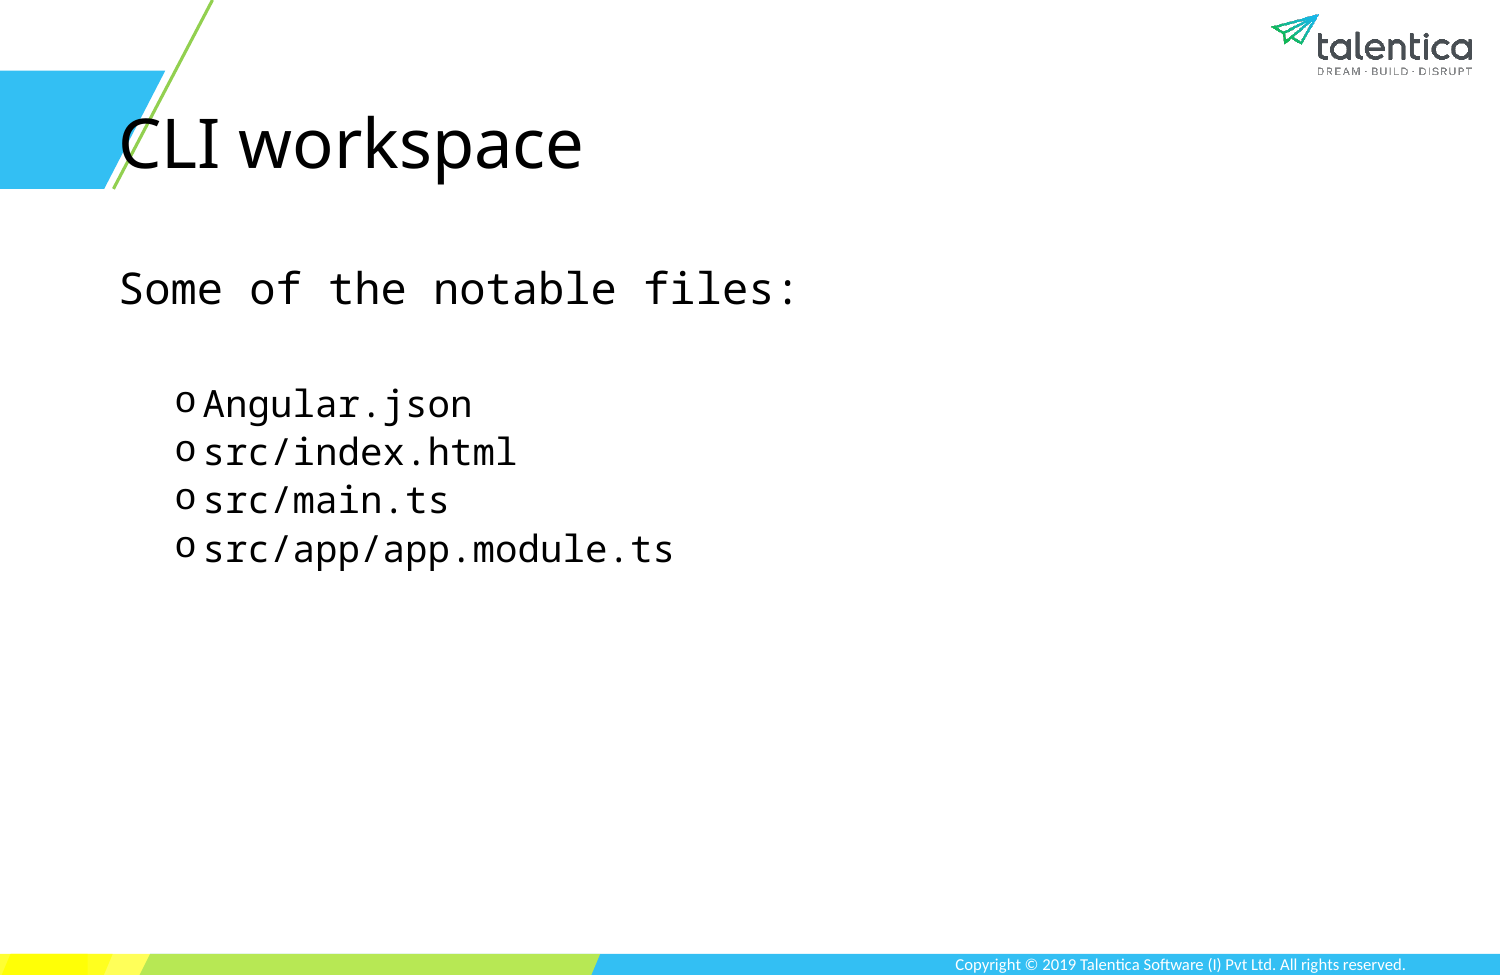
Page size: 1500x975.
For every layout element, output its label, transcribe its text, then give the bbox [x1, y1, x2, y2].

list Some of the notable files: Angular.json src/index.html src/main.ts src/app/app.module.ts [103, 259, 1397, 879]
picture [1262, 6, 1482, 83]
title CLI workspace [103, 51, 1397, 241]
